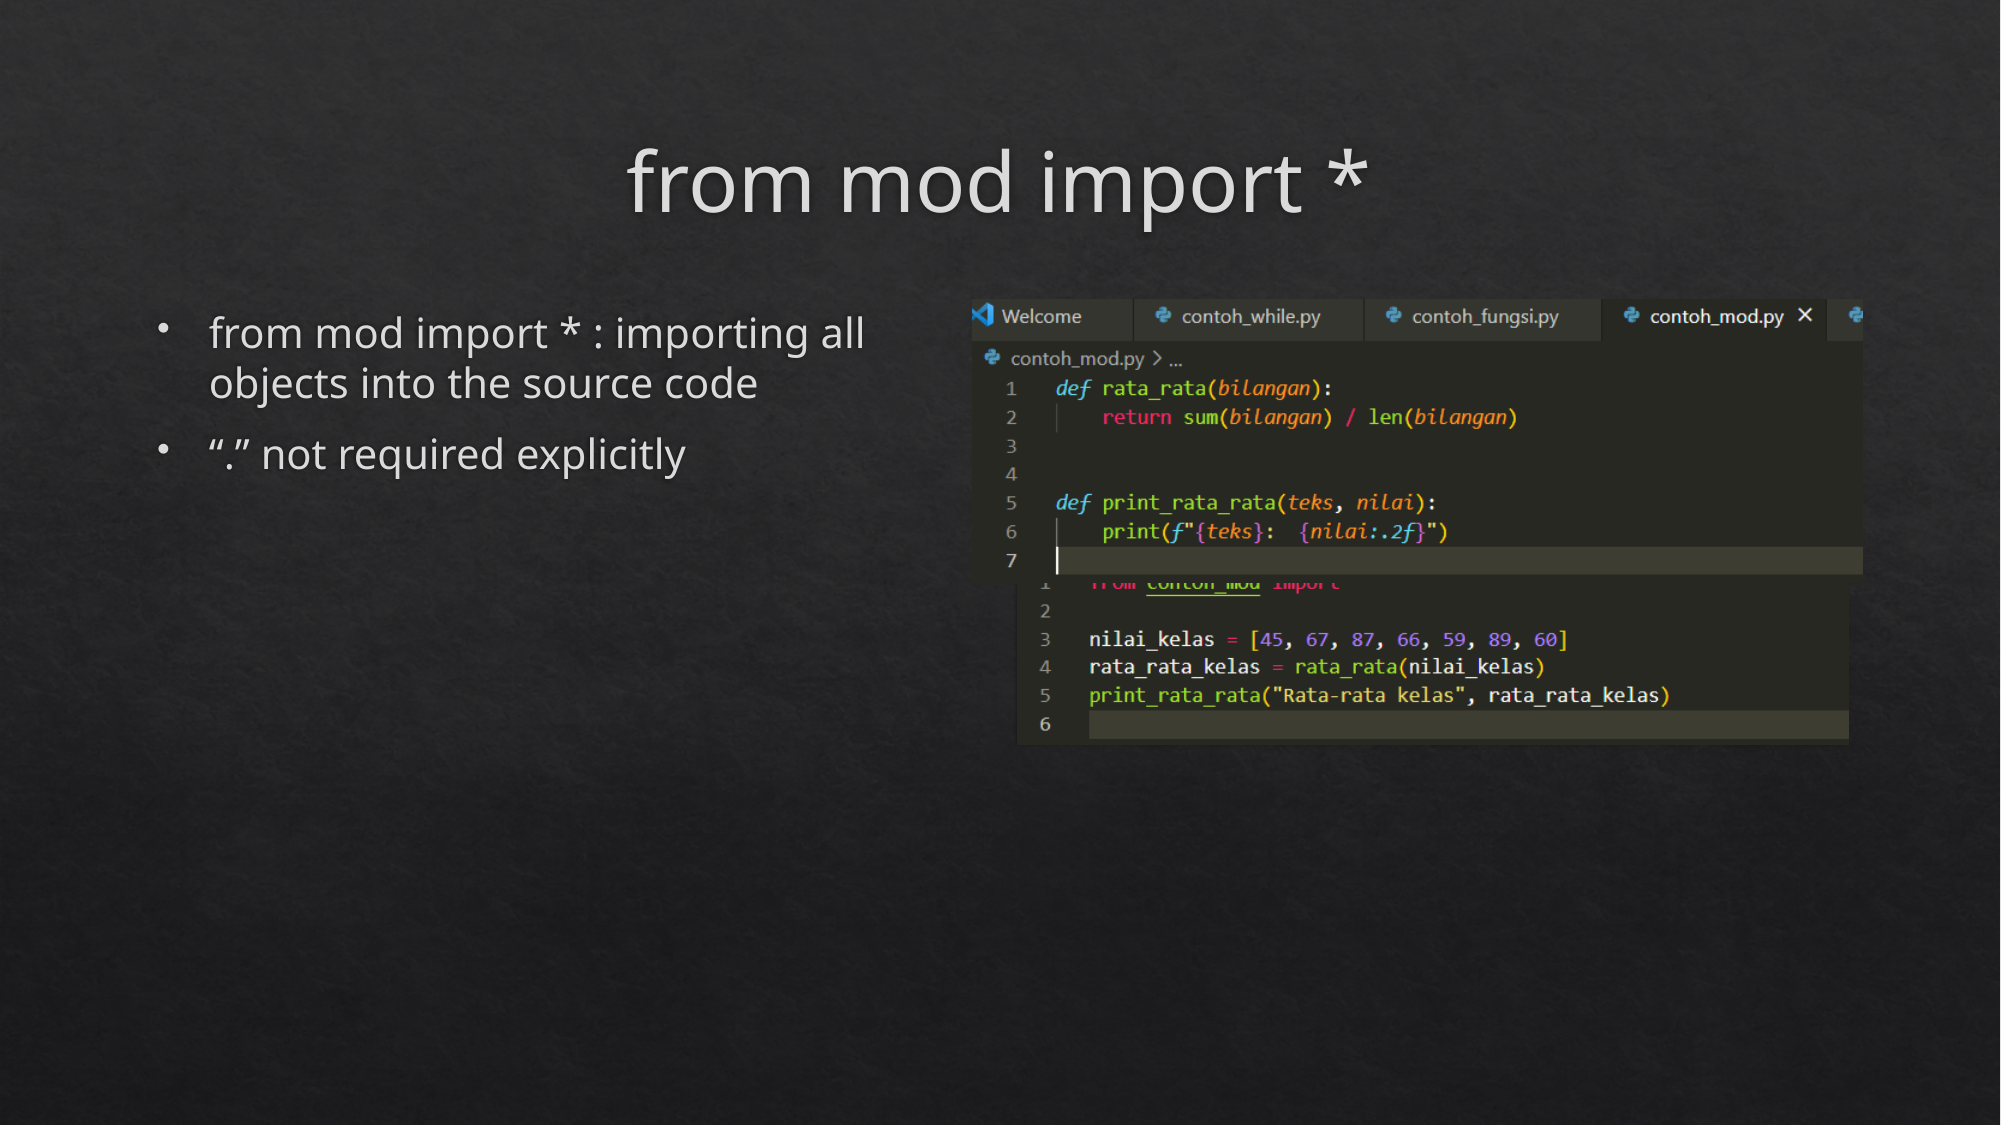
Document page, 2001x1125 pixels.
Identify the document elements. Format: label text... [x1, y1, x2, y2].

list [1017, 593, 1849, 745]
list from mod import * : importing all objects into the source code “.” not required explicitly [137, 299, 893, 1014]
picture [972, 299, 1863, 583]
title from mod import * [149, 99, 1849, 260]
